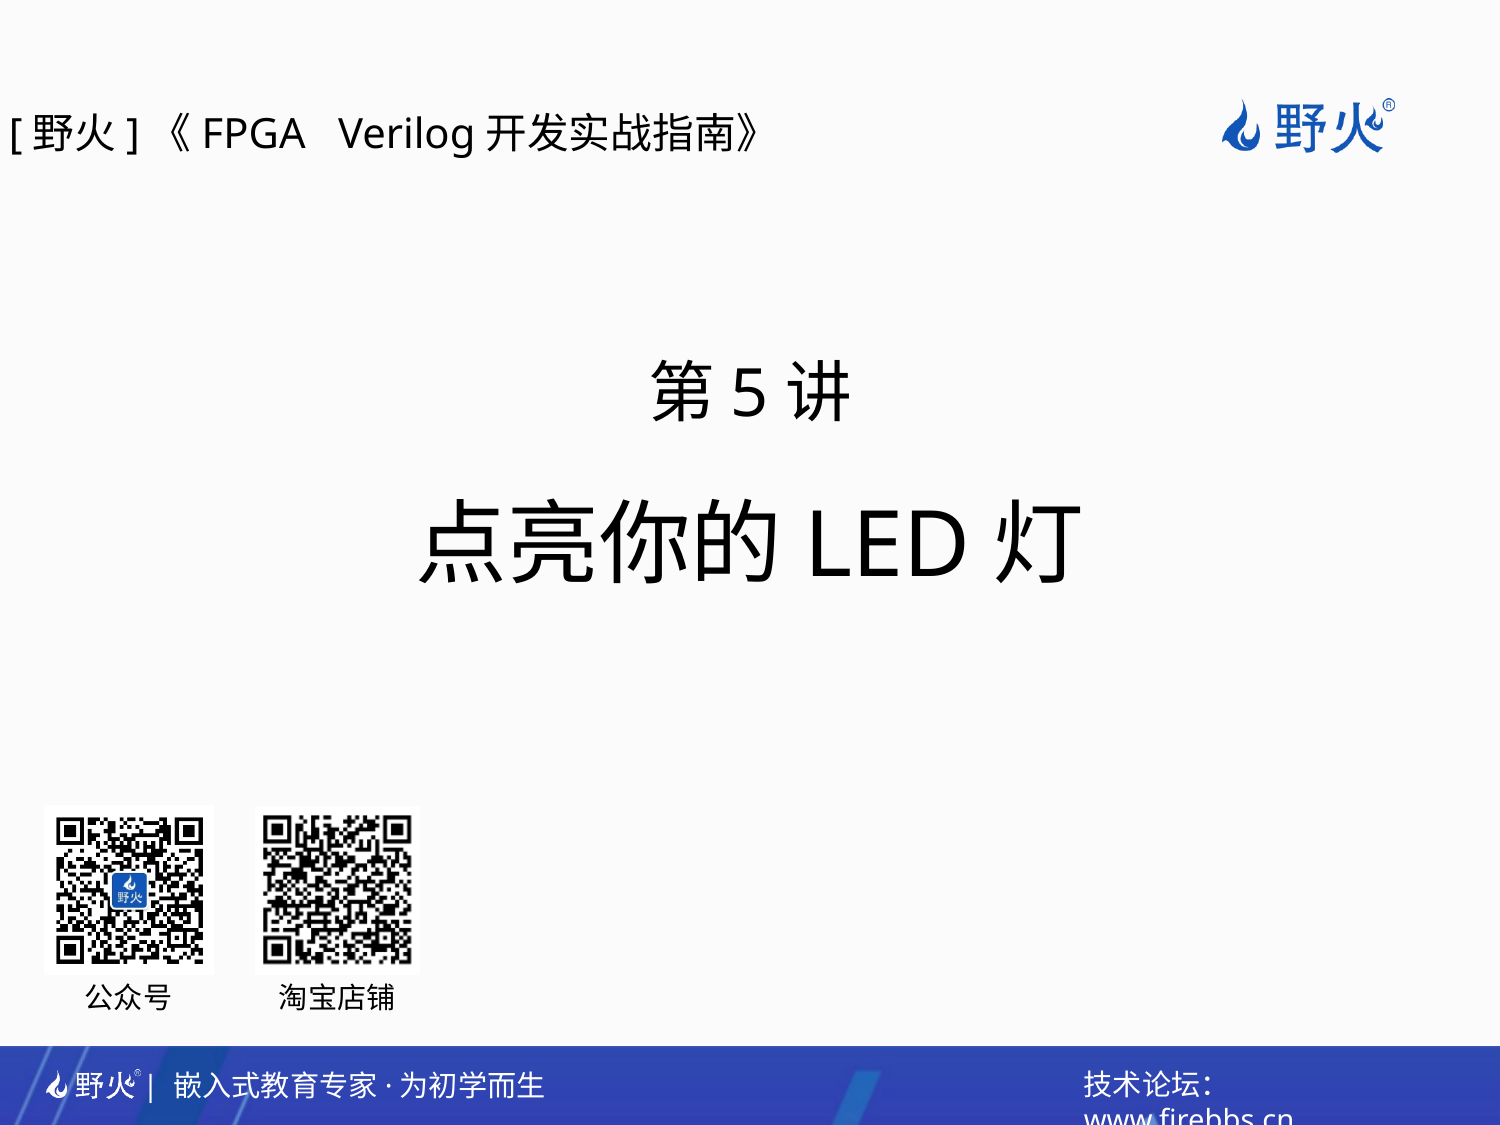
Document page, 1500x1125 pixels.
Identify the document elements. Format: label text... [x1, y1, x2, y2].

text_box 第5讲 点亮你的LED灯 [94, 302, 1406, 603]
picture [1103, 1115, 1109, 1125]
text_box 公众号 [69, 983, 188, 1022]
picture [1192, 1116, 1200, 1121]
picture [1227, 1116, 1236, 1125]
picture [1209, 1116, 1218, 1125]
picture [1281, 1116, 1289, 1125]
picture [255, 806, 420, 975]
picture [1092, 1117, 1097, 1125]
picture [1126, 1115, 1132, 1125]
picture [1138, 1117, 1143, 1125]
picture [0, 1046, 1500, 1125]
picture [1115, 1117, 1120, 1125]
text_box [野火]《FPGA Verilog开发实战指南》 [0, 99, 793, 164]
text_box 淘宝店铺 [264, 982, 411, 1022]
picture [43, 804, 214, 975]
picture [1222, 98, 1395, 153]
